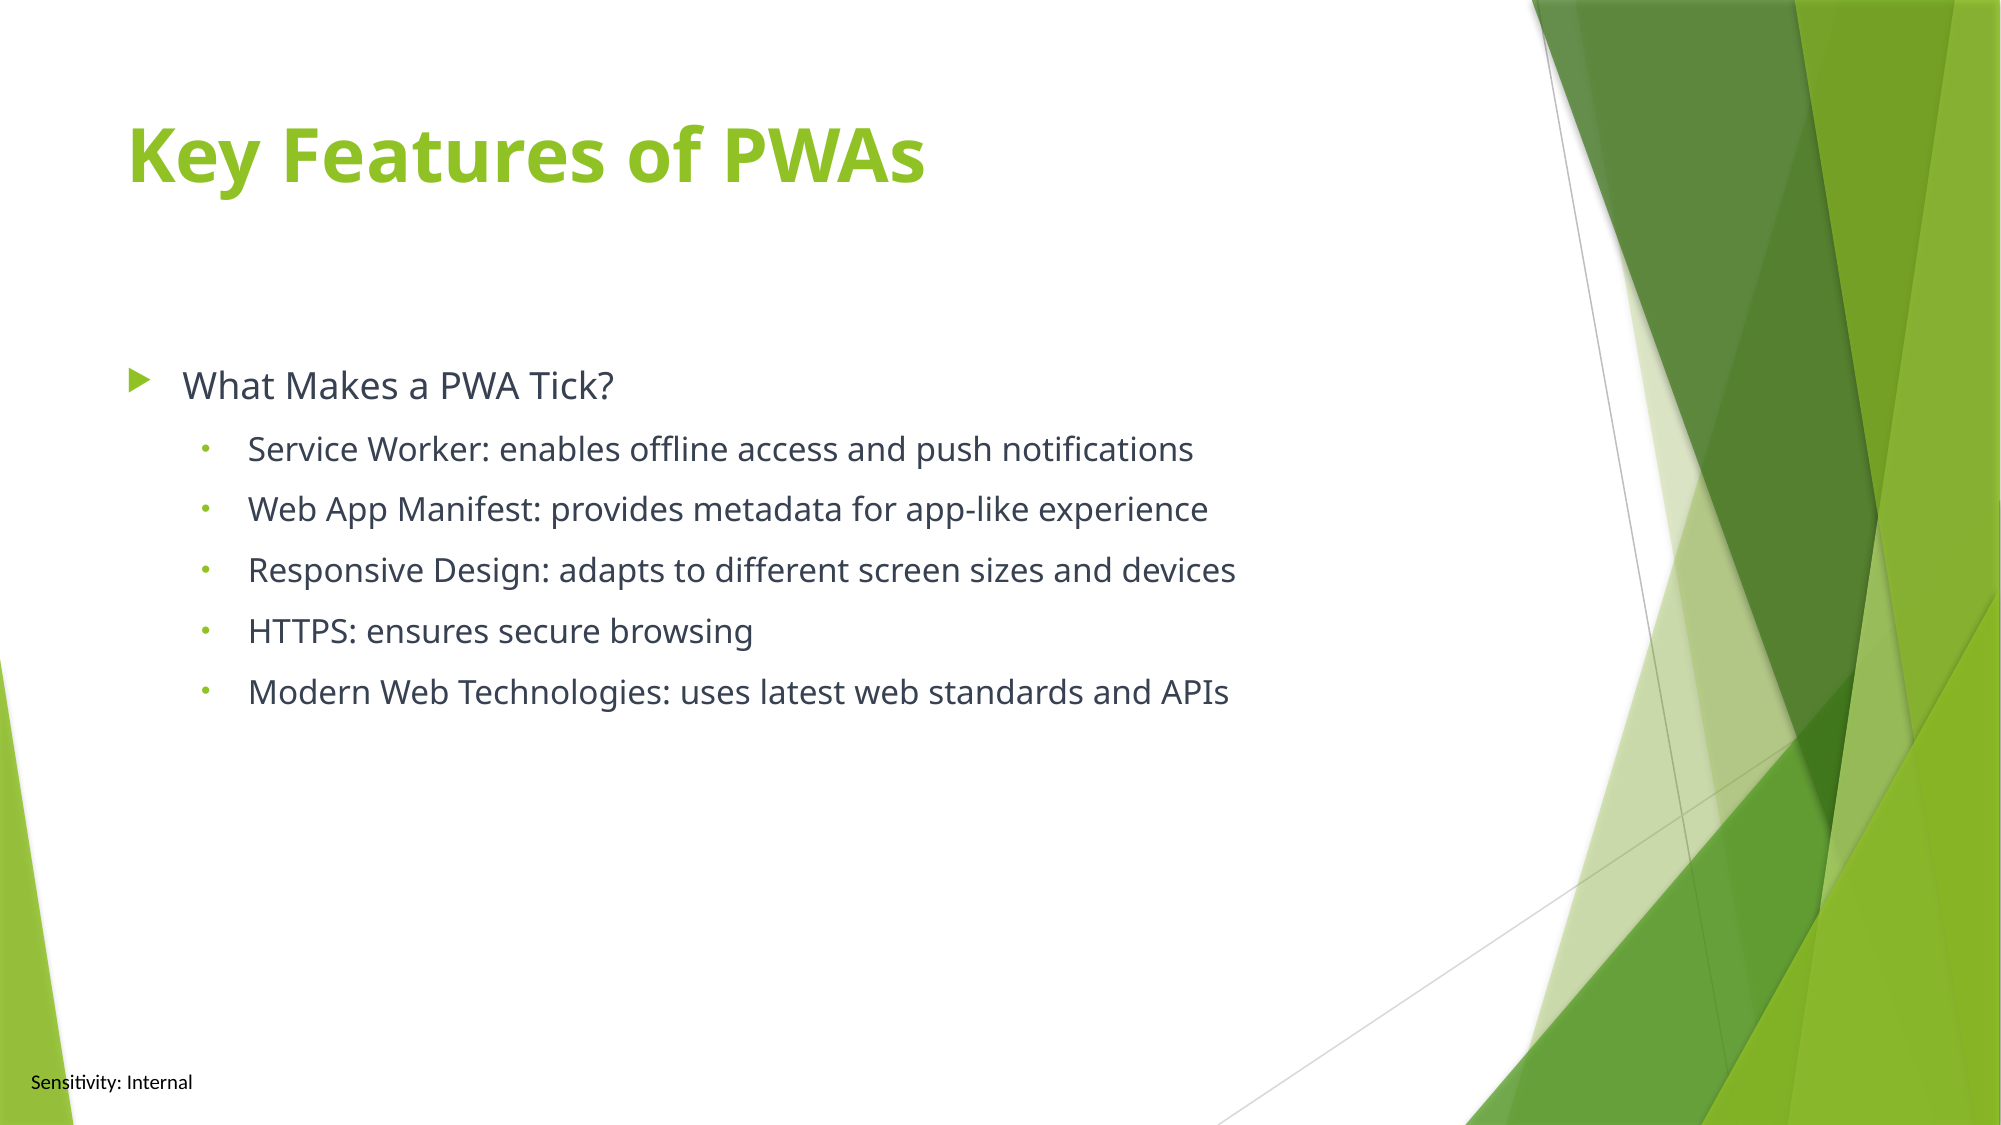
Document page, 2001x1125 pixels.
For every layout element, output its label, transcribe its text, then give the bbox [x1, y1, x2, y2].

title Key Features of PWAs [111, 99, 1522, 317]
list What Makes a PWA Tick? Service Worker: enables offline access and push notifications Web App Manifest: provides metadata for app-like experience Responsive Design: adapts to different screen sizes and devices HTTPS: ensures secure browsing Modern Web Technologies: uses latest web standards and APIs [111, 354, 1522, 992]
